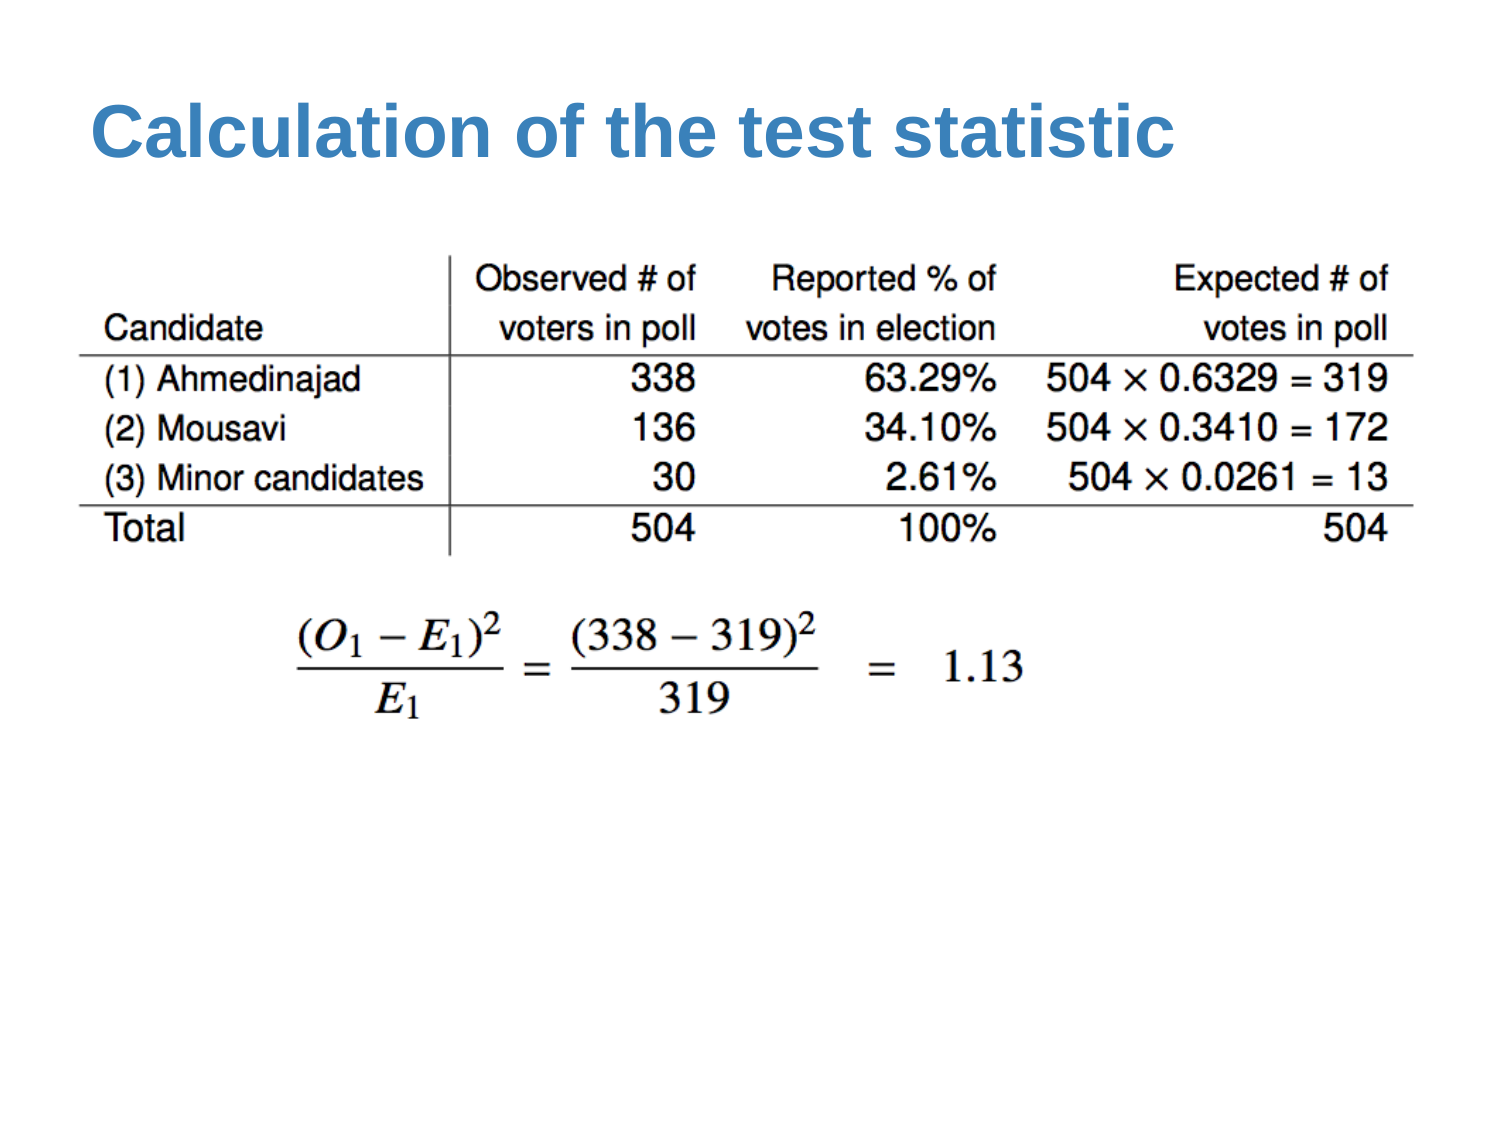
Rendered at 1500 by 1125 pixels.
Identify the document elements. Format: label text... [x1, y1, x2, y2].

title Calculation of the test statistic [75, 0, 1425, 188]
picture [67, 234, 1426, 564]
picture [286, 609, 1084, 726]
